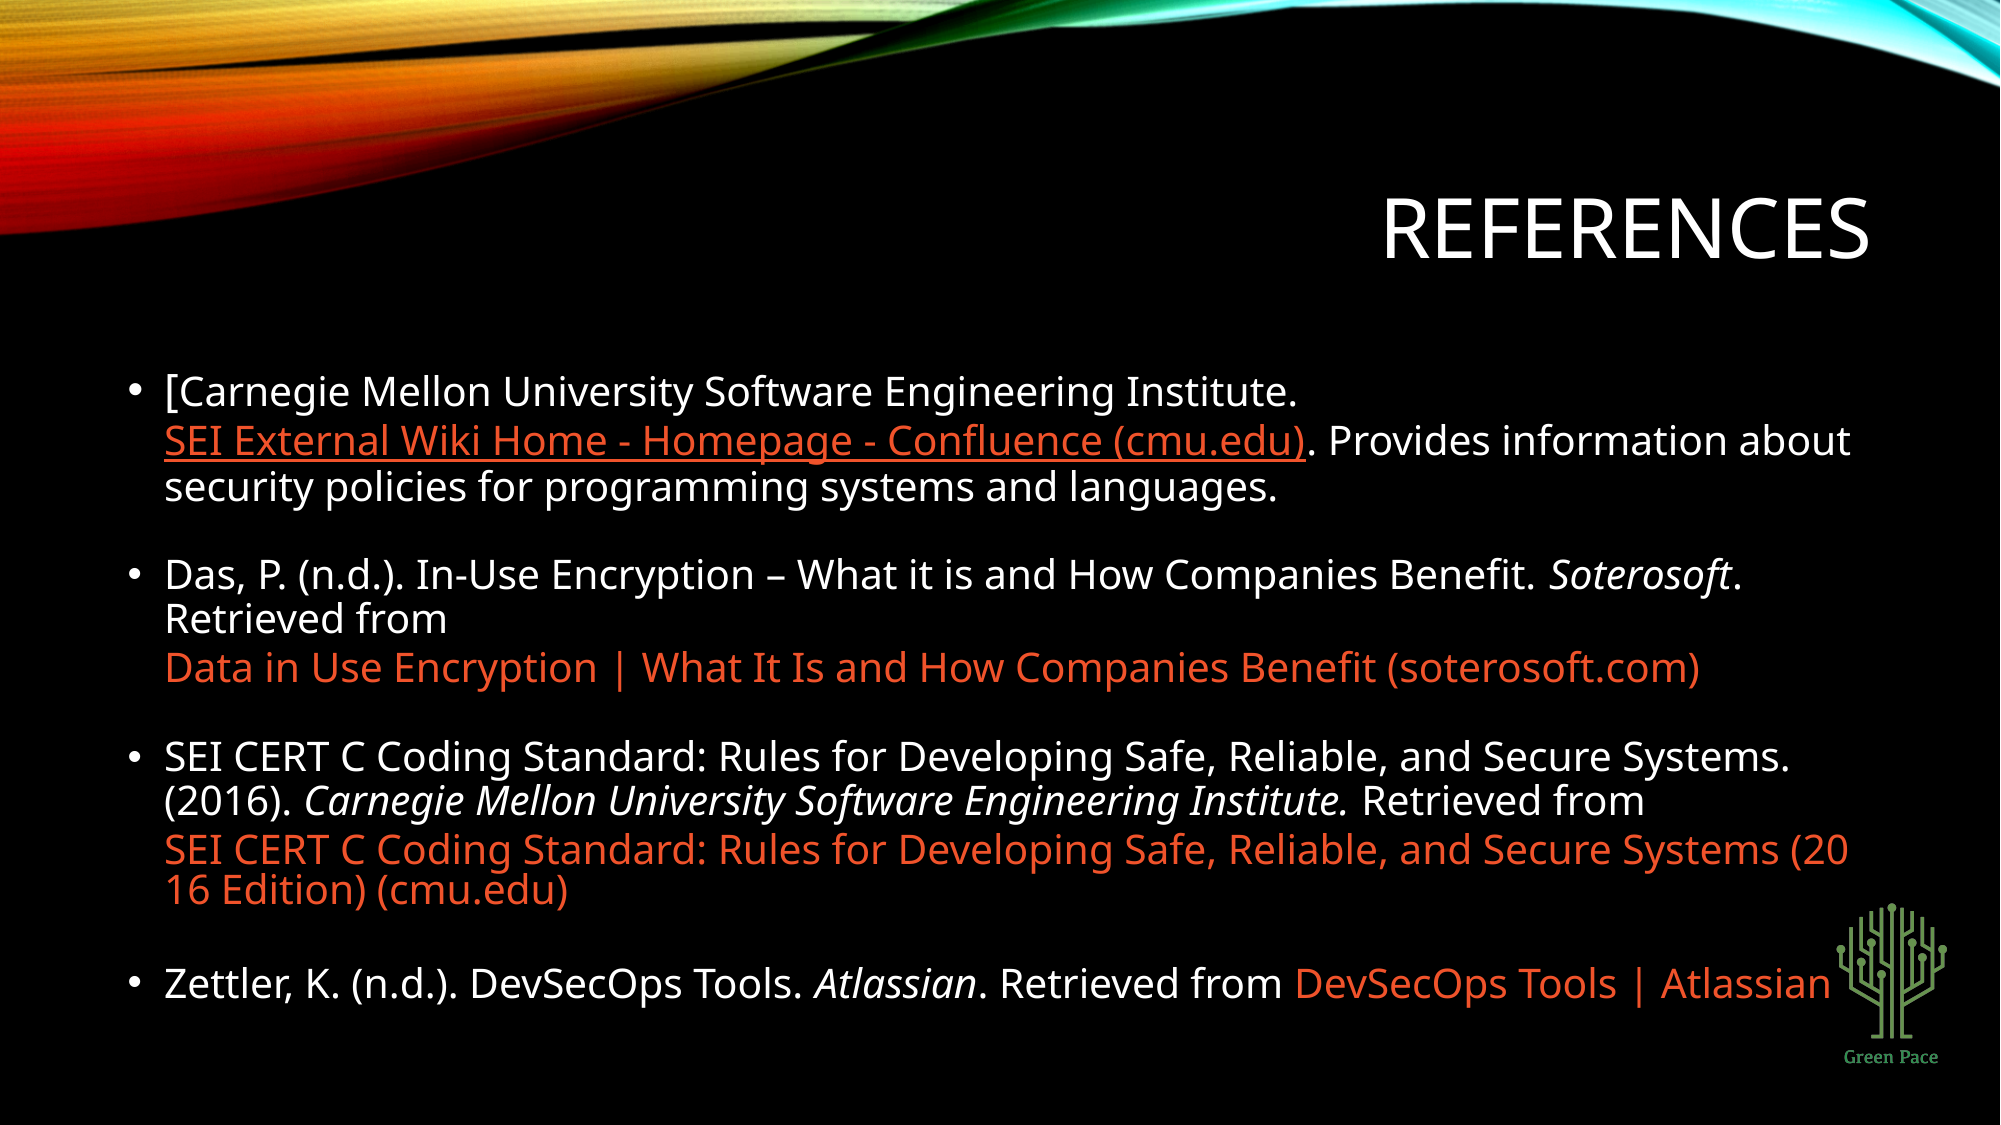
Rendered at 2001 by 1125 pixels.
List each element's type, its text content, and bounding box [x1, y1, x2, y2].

title REFERENCES [474, 125, 1888, 338]
picture [0, 0, 2000, 237]
picture [1817, 892, 1964, 1082]
list [Carnegie Mellon University Software Engineering Institute. SEI External Wiki Home - Homepage - Confluence (cmu.edu). Provides information about security policies for programming systems and languages. Das, P. (n.d.). In-Use Encryption – What it is and How Companies Benefit. Soterosoft. Retrieved from Data in Use Encryption | What It Is and How Companies Benefit (soterosoft.com) SEI CERT C Coding Standard: Rules for Developing Safe, Reliable, and Secure Systems. (2016). Carnegie Mellon University Software Engineering Institute. Retrieved from SEI CERT C Coding Standard: Rules for Developing Safe, Reliable, and Secure Systems (2016 Edition) (cmu.edu) Zettler, K. (n.d.). DevSecOps Tools. Atlassian. Retrieved from DevSecOps Tools | Atlassian [112, 360, 1888, 1021]
